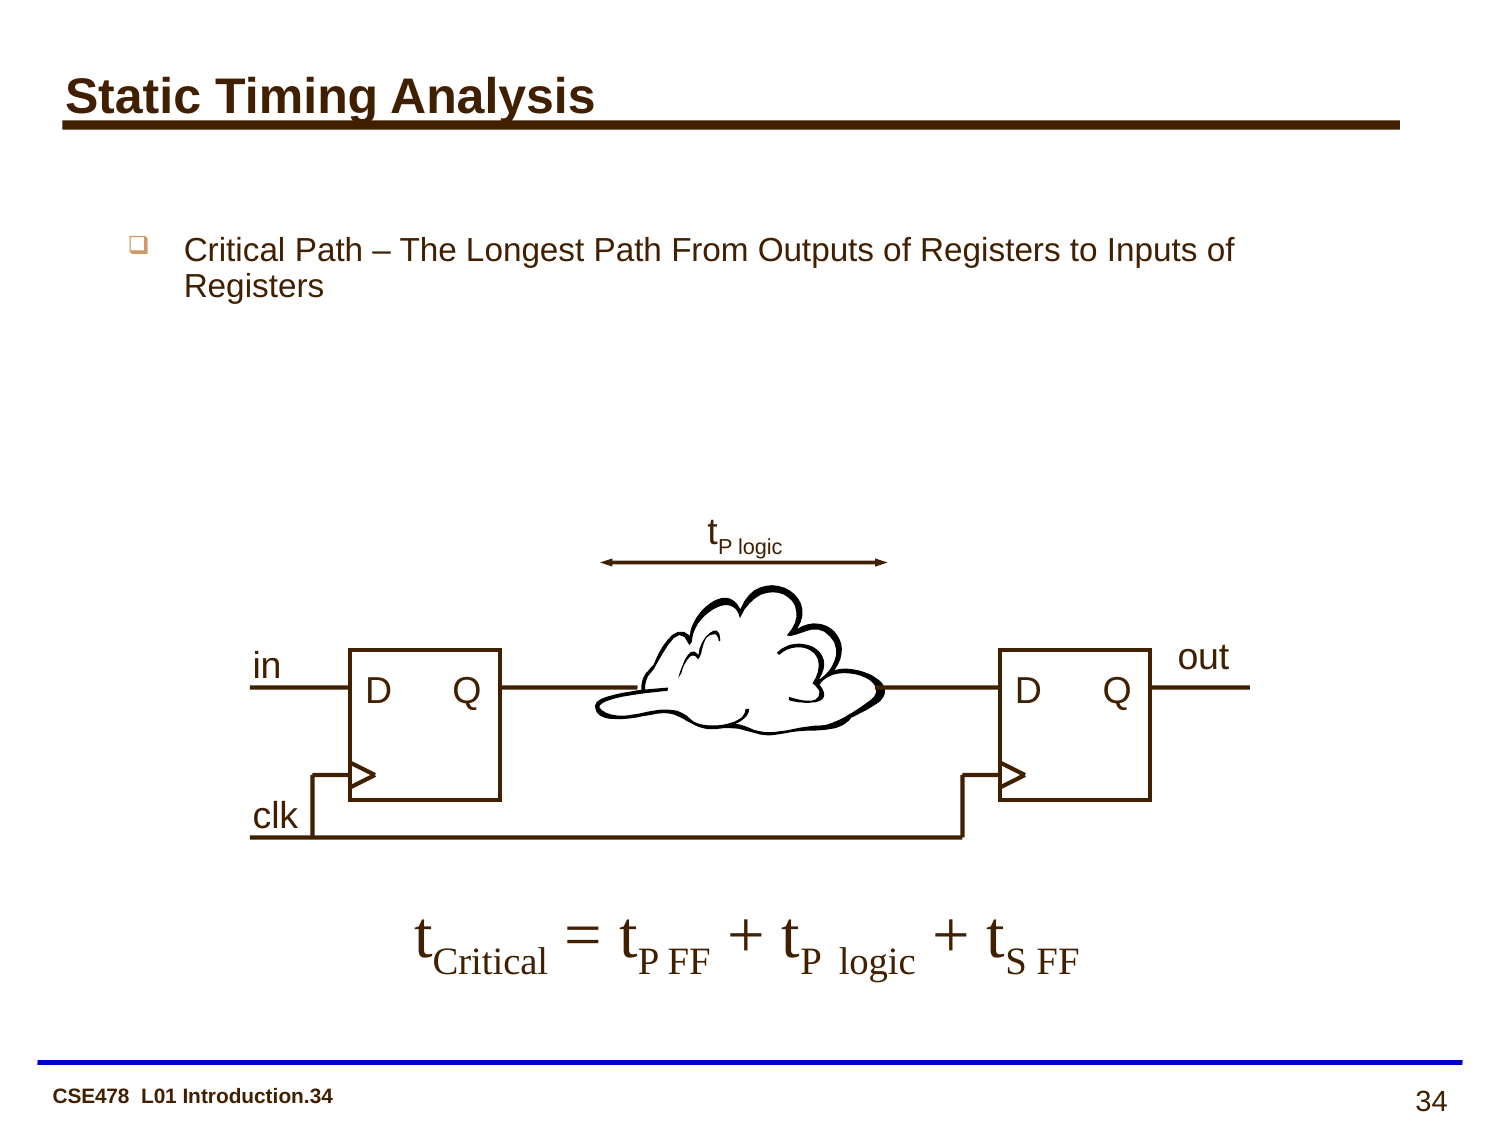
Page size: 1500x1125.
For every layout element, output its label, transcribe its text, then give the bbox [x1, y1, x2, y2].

footer CSE478 L01 Introduction.34 [36, 1074, 1138, 1125]
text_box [237, 499, 1251, 980]
list Critical Path – The Longest Path From Outputs of Registers to Inputs of Registers [112, 224, 1388, 988]
title Static Timing Analysis [49, 0, 1426, 188]
